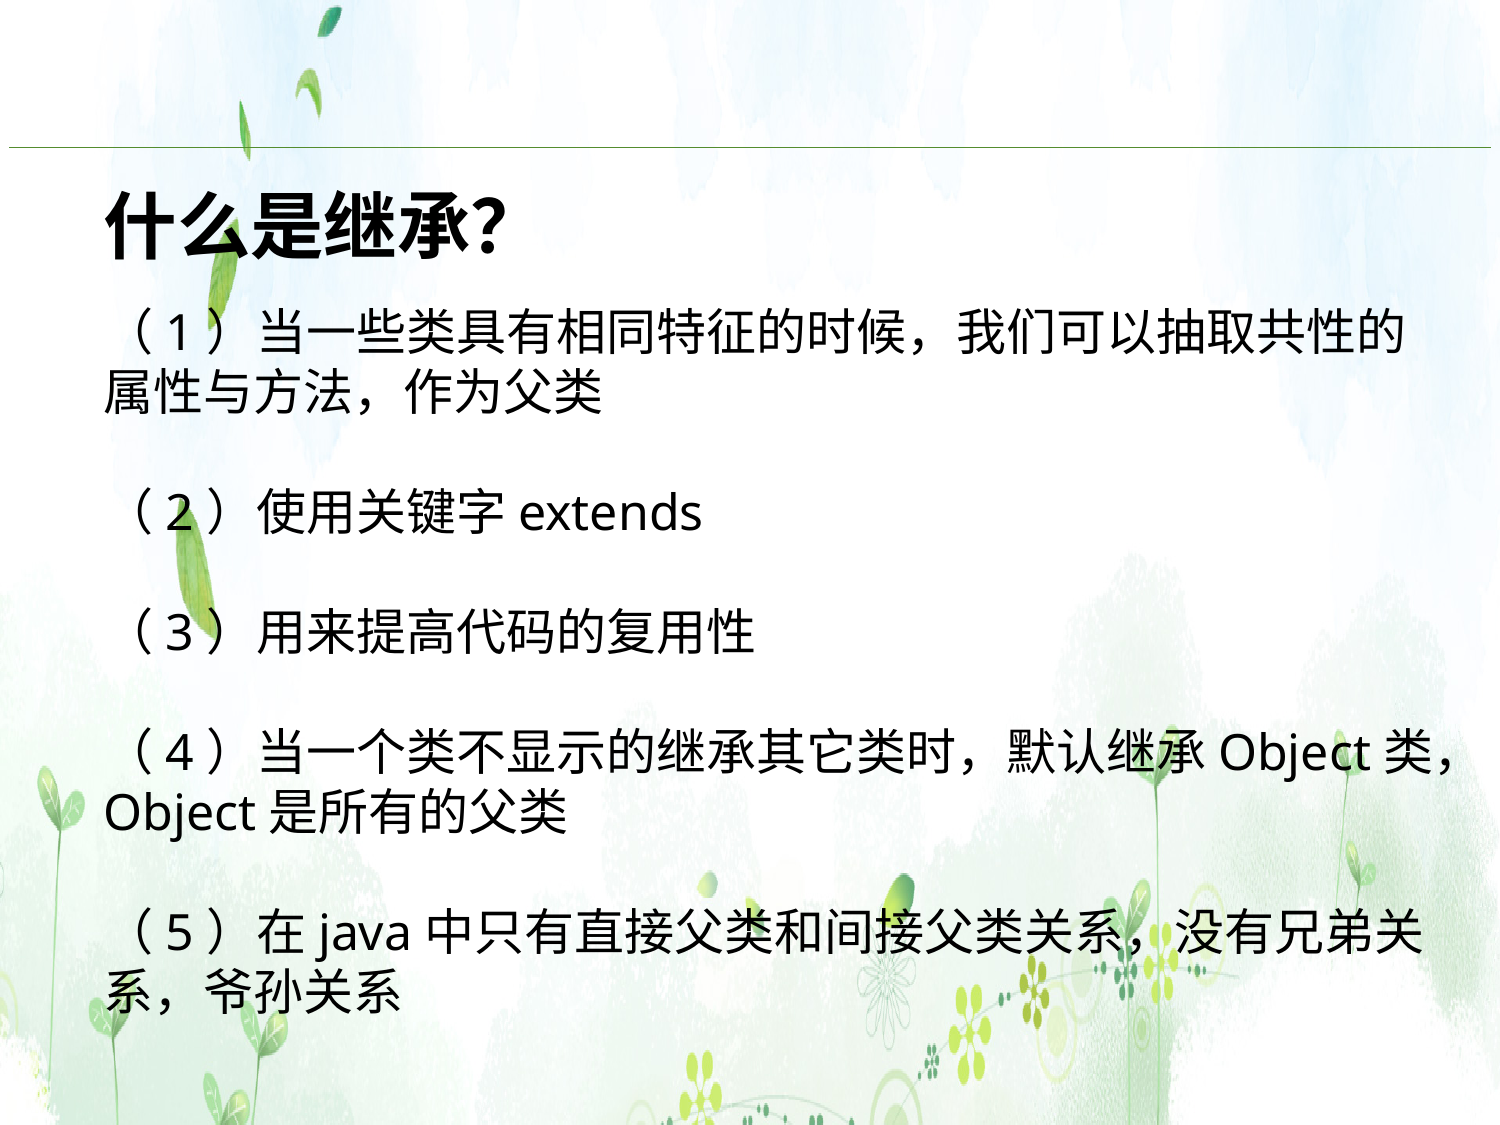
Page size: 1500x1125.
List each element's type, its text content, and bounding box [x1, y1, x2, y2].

title 什么是继承？ [88, 168, 842, 281]
text_box （1）当一些类具有相同特征的时候，我们可以抽取共性的属性与方法，作为父类 （2）使用关键字extends （3）用来提高代码的复用性 （4）当一个类不显示的继承其它类时，默认继承Object类，Object是所有的父类 （5）在java中只有直接父类和间接父类关系，没有兄弟关系，爷孙关系 [88, 293, 1450, 1028]
picture [0, 0, 1500, 1125]
